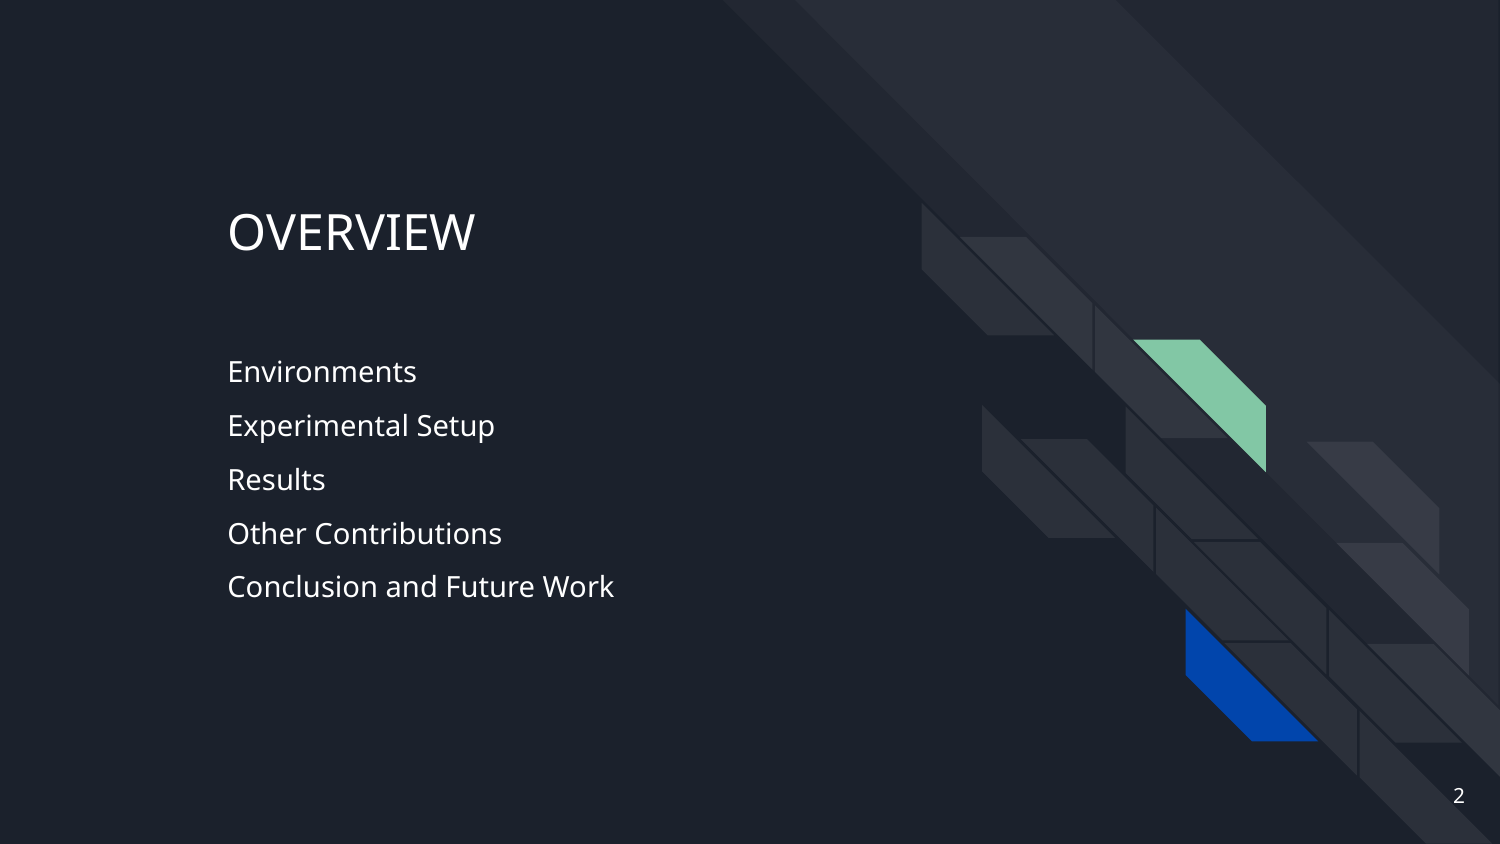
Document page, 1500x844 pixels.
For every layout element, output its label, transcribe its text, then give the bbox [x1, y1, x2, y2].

slide_number ‹#› [1389, 764, 1480, 830]
text_box OVERVIEW [212, 185, 1368, 266]
text_box Environments Experimental Setup Results Other Contributions Conclusion and Future Work [212, 338, 708, 671]
